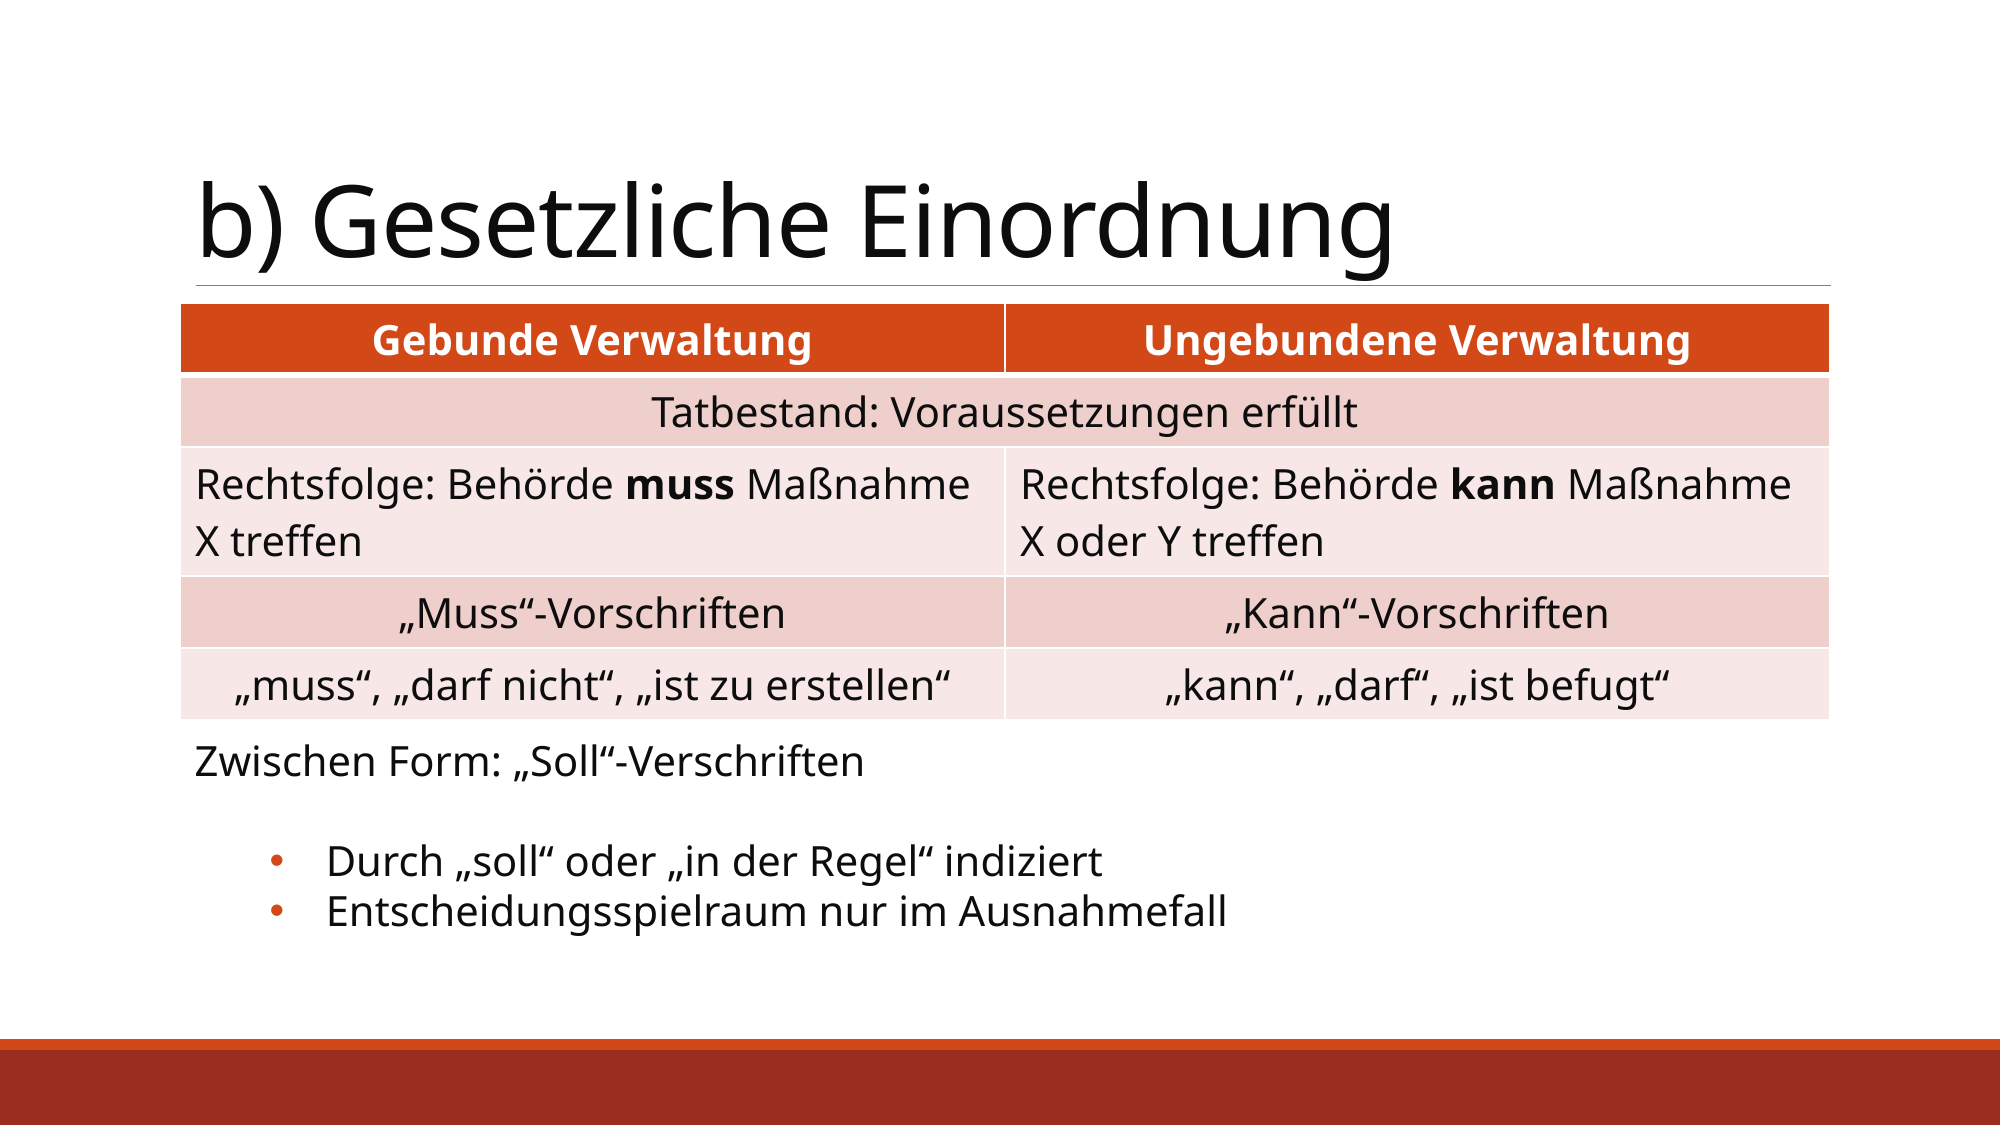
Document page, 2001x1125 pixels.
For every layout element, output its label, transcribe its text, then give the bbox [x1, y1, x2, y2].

table_header Ungebundene Verwaltung [1006, 304, 1829, 372]
table_cell „Kann“-Vorschriften [1006, 577, 1829, 647]
table_cell „Muss“-Vorschriften [181, 577, 1004, 647]
table_cell „kann“, „darf“, „ist befugt“ [1006, 649, 1829, 719]
title b) Gesetzliche Einordnung [180, 47, 1830, 285]
text_box Zwischen Form: „Soll“-Verschriften Durch „soll“ oder „in der Regel“ indiziert Entscheidungsspielraum nur im Ausnahmefall [179, 727, 1830, 943]
table_cell Tatbestand: Voraussetzungen erfüllt [181, 378, 1829, 446]
table_cell „muss“, „darf nicht“, „ist zu erstellen“ [181, 649, 1004, 719]
table_cell Rechtsfolge: Behörde muss Maßnahme X treffen [181, 448, 1004, 575]
table_header Gebunde Verwaltung [181, 304, 1004, 372]
table_cell Rechtsfolge: Behörde kann Maßnahme X oder Y treffen [1006, 448, 1829, 575]
